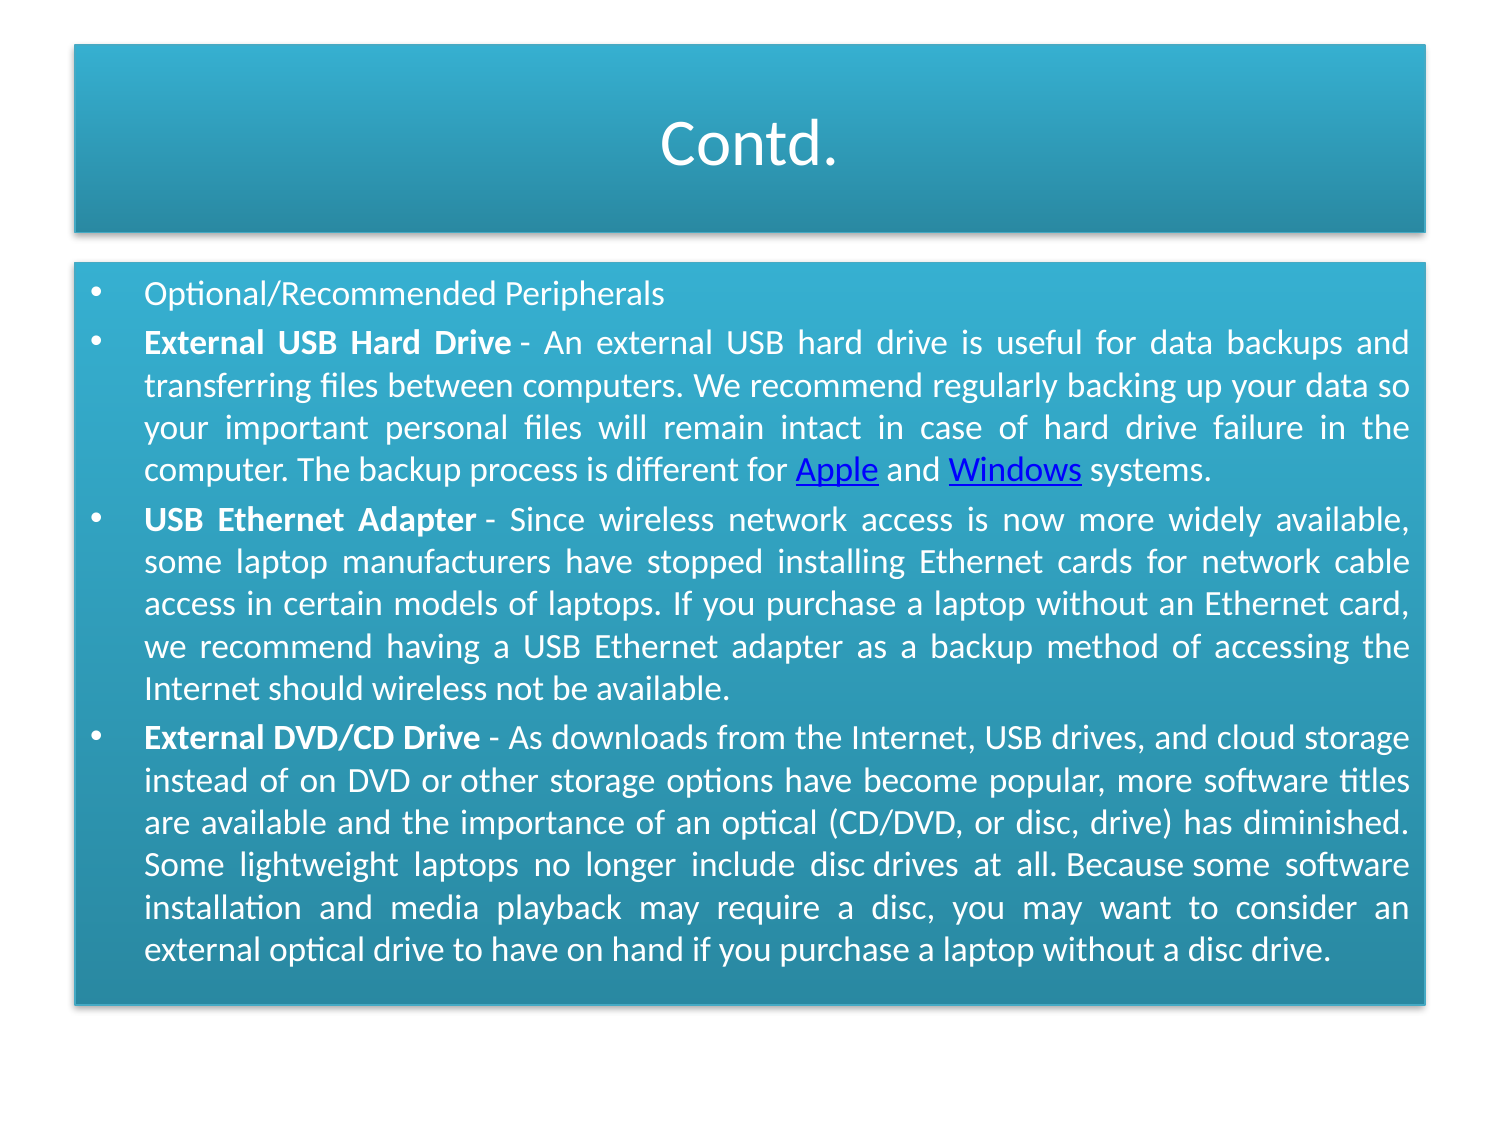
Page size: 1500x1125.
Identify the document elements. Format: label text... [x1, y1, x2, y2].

title Contd. [74, 44, 1426, 233]
list Optional/Recommended Peripherals External USB Hard Drive - An external USB hard drive is useful for data backups and transferring files between computers. We recommend regularly backing up your data so your important personal files will remain intact in case of hard drive failure in the computer. The backup process is different for Apple and Windows systems. USB Ethernet Adapter - Since wireless network access is now more widely available, some laptop manufacturers have stopped installing Ethernet cards for network cable access in certain models of laptops. If you purchase a laptop without an Ethernet card, we recommend having a USB Ethernet adapter as a backup method of accessing the Internet should wireless not be available. External DVD/CD Drive - As downloads from the Internet, USB drives, and cloud storage instead of on DVD or other storage options have become popular, more software titles are available and the importance of an optical (CD/DVD, or disc, drive) has diminished. Some lightweight laptops no longer include disc drives at all. Because some software installation and media playback may require a disc, you may want to consider an external optical drive to have on hand if you purchase a laptop without a disc drive. [74, 262, 1426, 1006]
